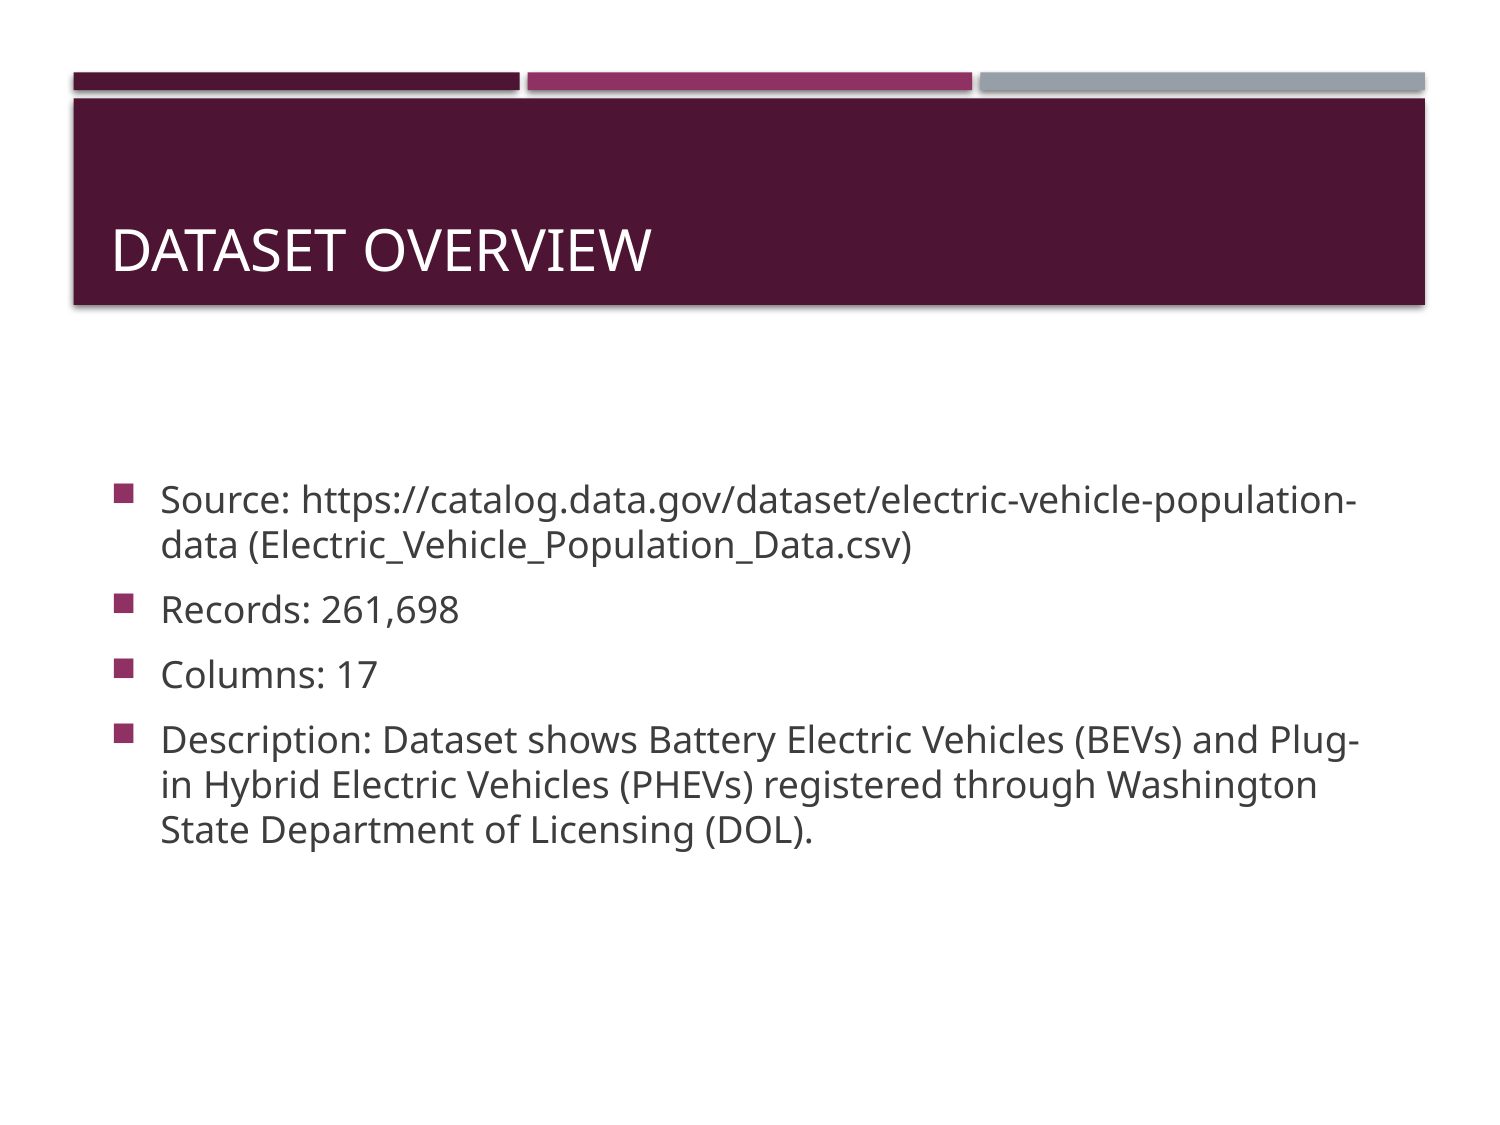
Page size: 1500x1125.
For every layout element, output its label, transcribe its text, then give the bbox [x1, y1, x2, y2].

list Source: https://catalog.data.gov/dataset/electric-vehicle-population-data (Electric_Vehicle_Population_Data.csv) Records: 261,698 Columns: 17 Description: Dataset shows Battery Electric Vehicles (BEVs) and Plug-in Hybrid Electric Vehicles (PHEVs) registered through Washington State Department of Licensing (DOL). [95, 365, 1406, 962]
title Dataset Overview [95, 112, 1406, 291]
